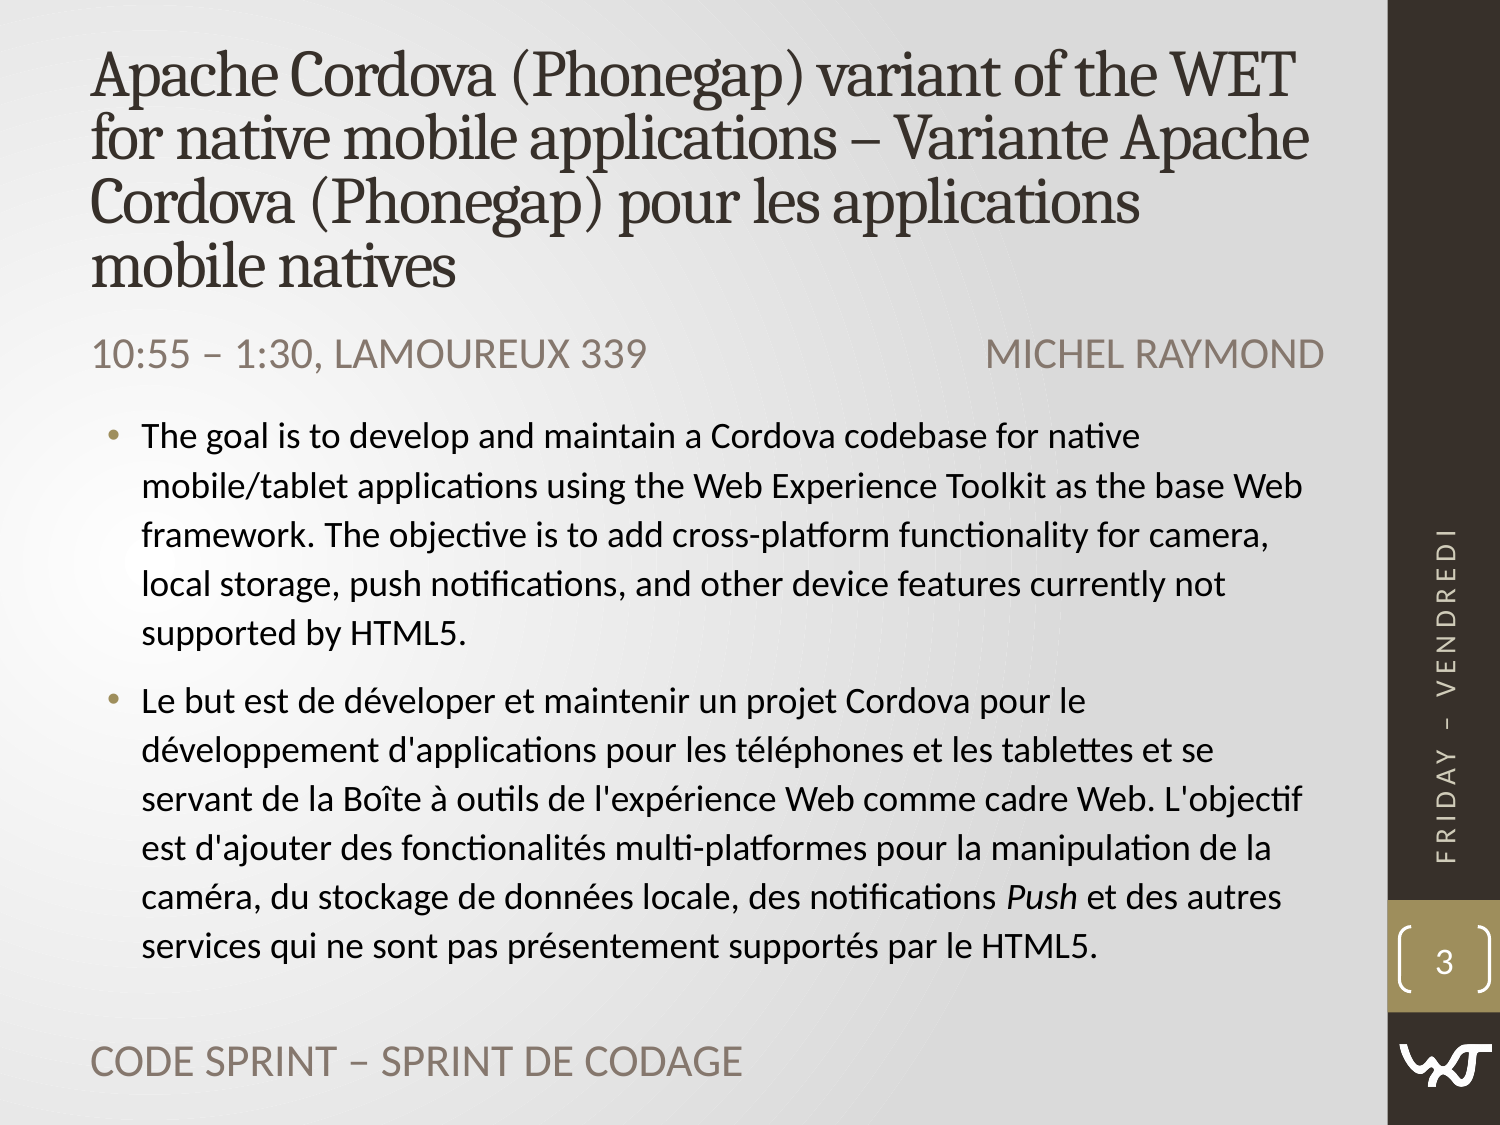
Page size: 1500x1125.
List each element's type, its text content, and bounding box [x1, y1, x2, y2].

list Code Sprint – Sprint de codage [75, 1022, 1325, 1105]
list 10:55 ‒ 1:30, Lamoureux 339 [75, 316, 704, 386]
slide_number 3 [1397, 925, 1492, 994]
footer Friday – Vendredi [1408, 500, 1469, 880]
list The goal is to develop and maintain a Cordova codebase for native mobile/tablet applications using the Web Experience Toolkit as the base Web framework. The objective is to add cross-platform functionality for camera, local storage, push notifications, and other device features currently not supported by HTML5. Le but est de déveloper et maintenir un projet Cordova pour le développement d'applications pour les téléphones et les tablettes et se servant de la Boîte à outils de l'expérience Web comme cadre Web. L'objectif est d'ajouter des fonctionalités multi-platformes pour la manipulation de la caméra, du stockage de données locale, des notifications Push et des autres services qui ne sont pas présentement supportés par le HTML5. [75, 399, 1325, 1011]
list Michel Raymond [726, 316, 1325, 386]
title Apache Cordova (Phonegap) variant of the WET for native mobile applications – Variante Apache Cordova (Phonegap) pour les applications mobile natives [75, 71, 1325, 309]
